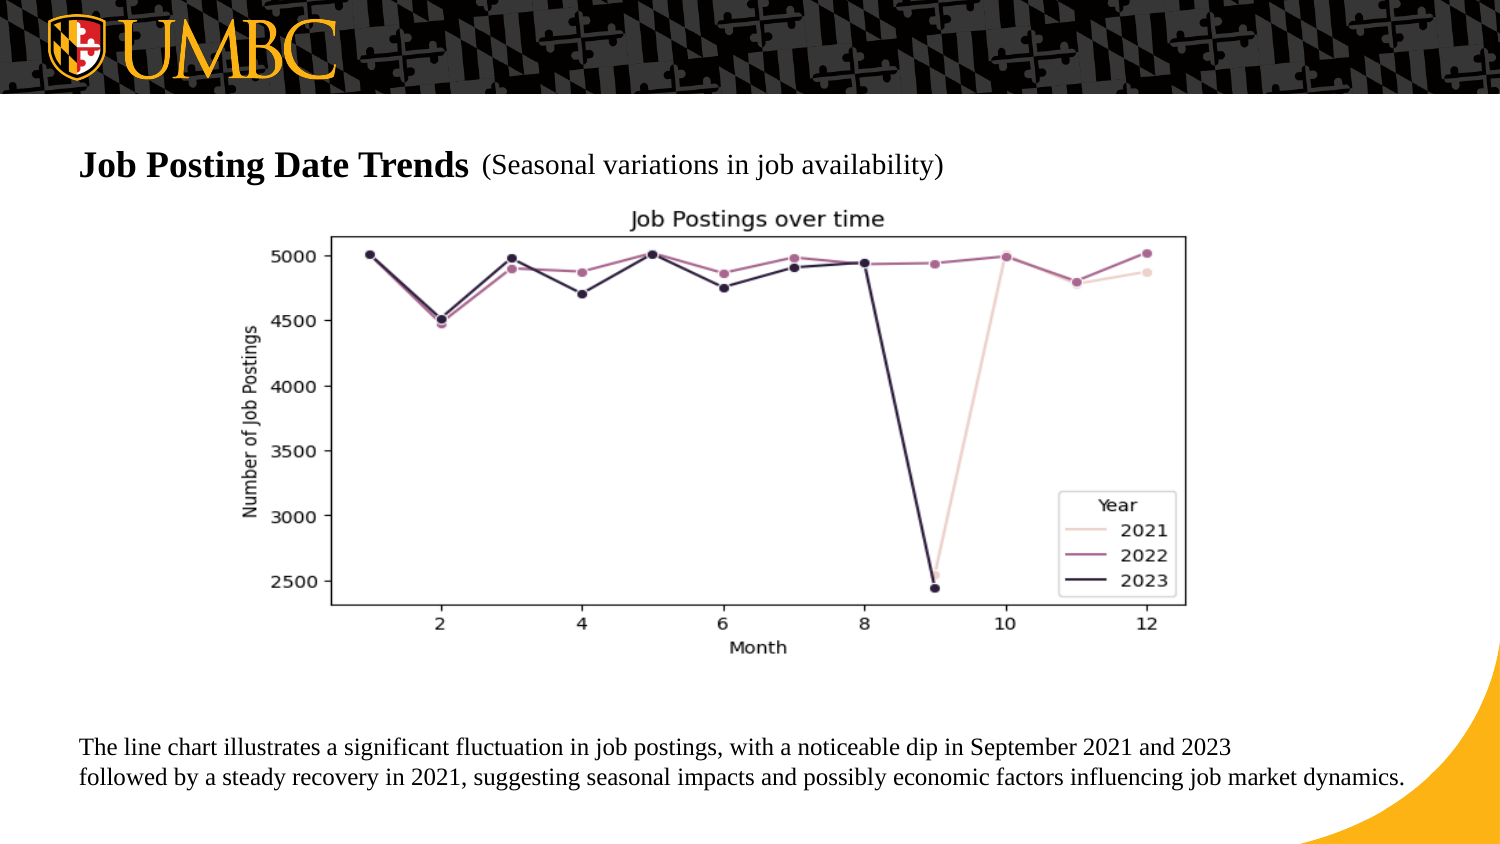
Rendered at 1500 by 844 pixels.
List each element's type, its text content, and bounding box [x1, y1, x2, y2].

text_box Job Posting Date Trends [63, 132, 485, 193]
picture [229, 198, 1200, 669]
picture [1299, 639, 1500, 844]
text_box The line chart illustrates a significant fluctuation in job postings, with a noticeable dip in September 2021 and 2023 followed by a steady recovery in 2021, suggesting seasonal impacts and possibly economic factors influencing job market dynamics. [64, 722, 1422, 798]
text_box (Seasonal variations in job availability) [467, 137, 961, 188]
picture [0, 0, 1500, 94]
